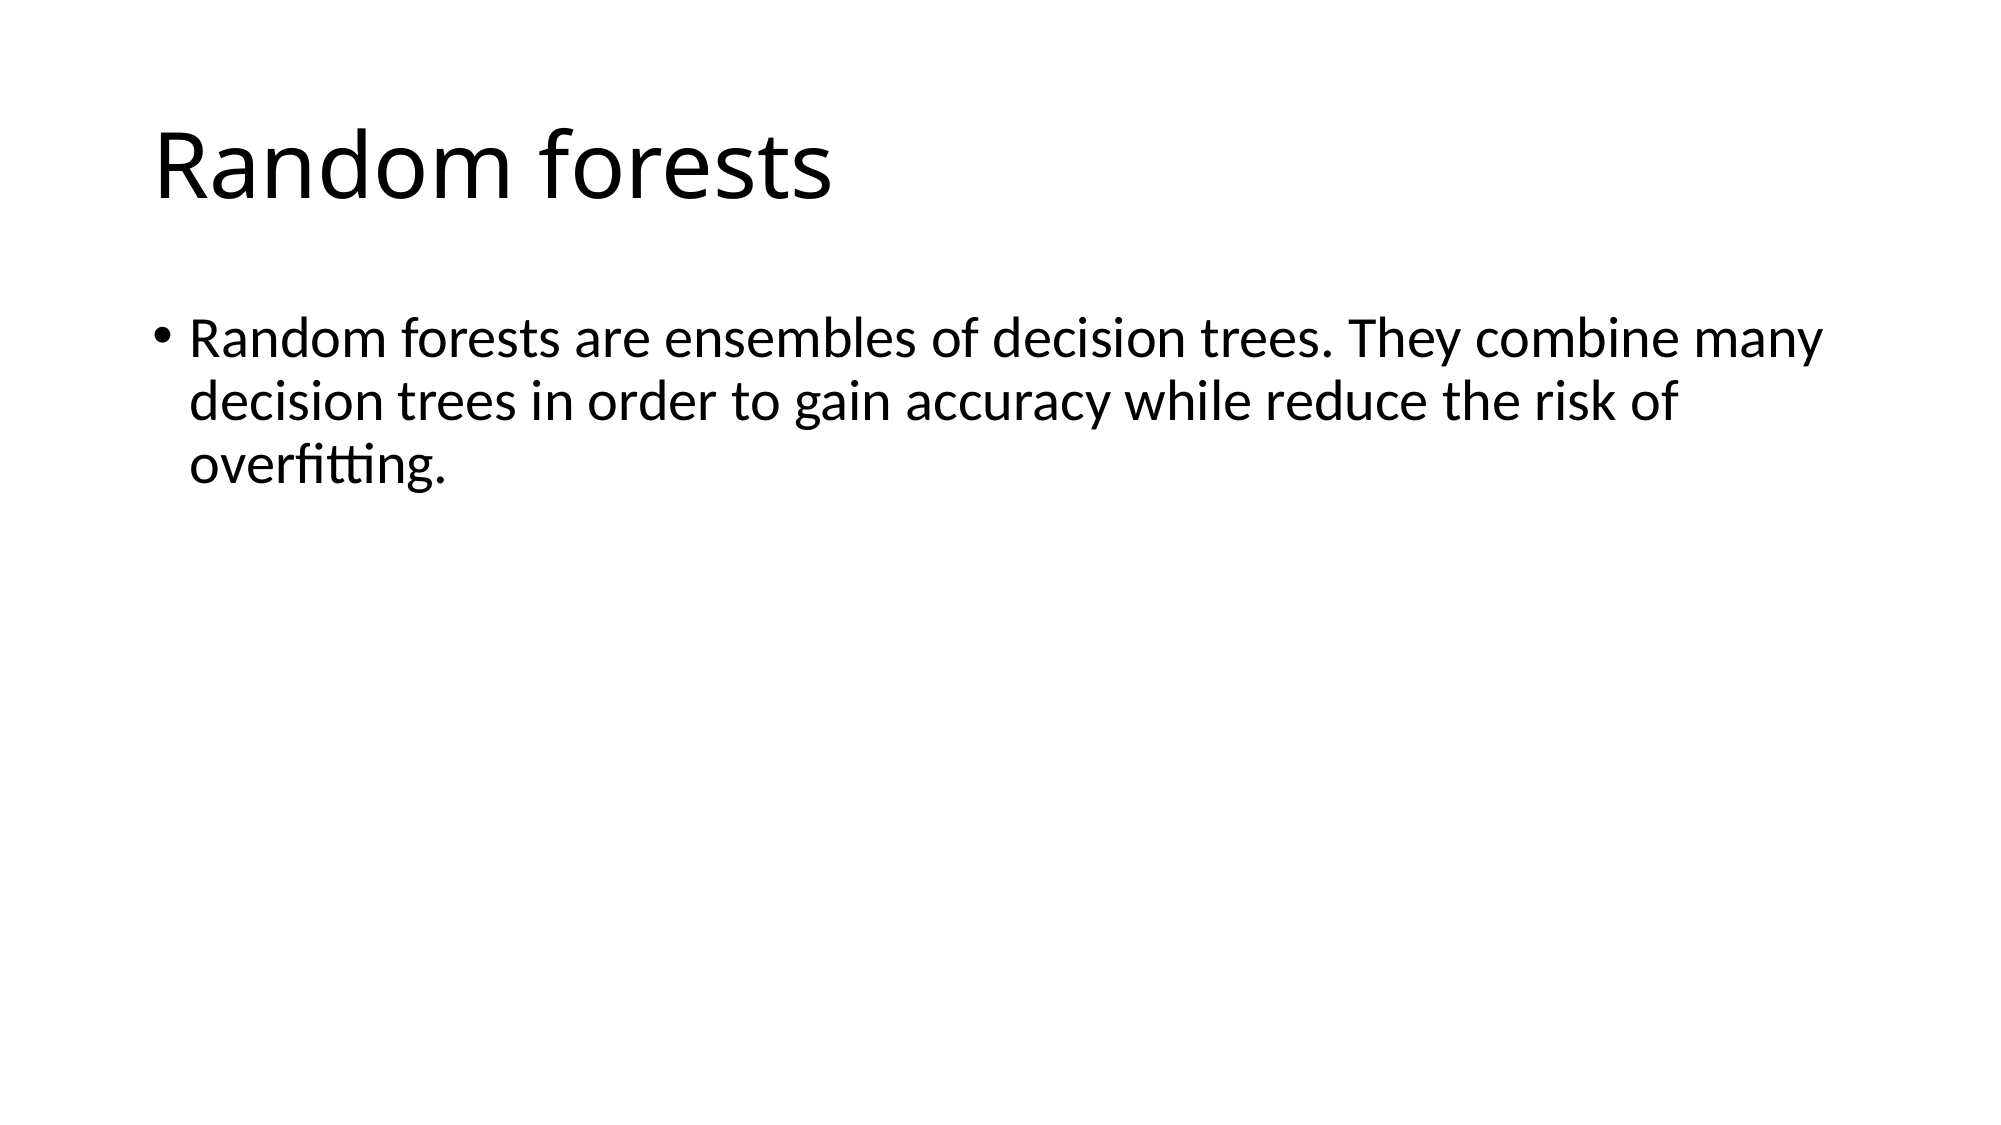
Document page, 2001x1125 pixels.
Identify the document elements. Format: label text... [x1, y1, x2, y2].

list Random forests are ensembles of decision trees. They combine many decision trees in order to gain accuracy while reduce the risk of overfitting. [137, 299, 1863, 1014]
title Random forests [137, 59, 1863, 278]
